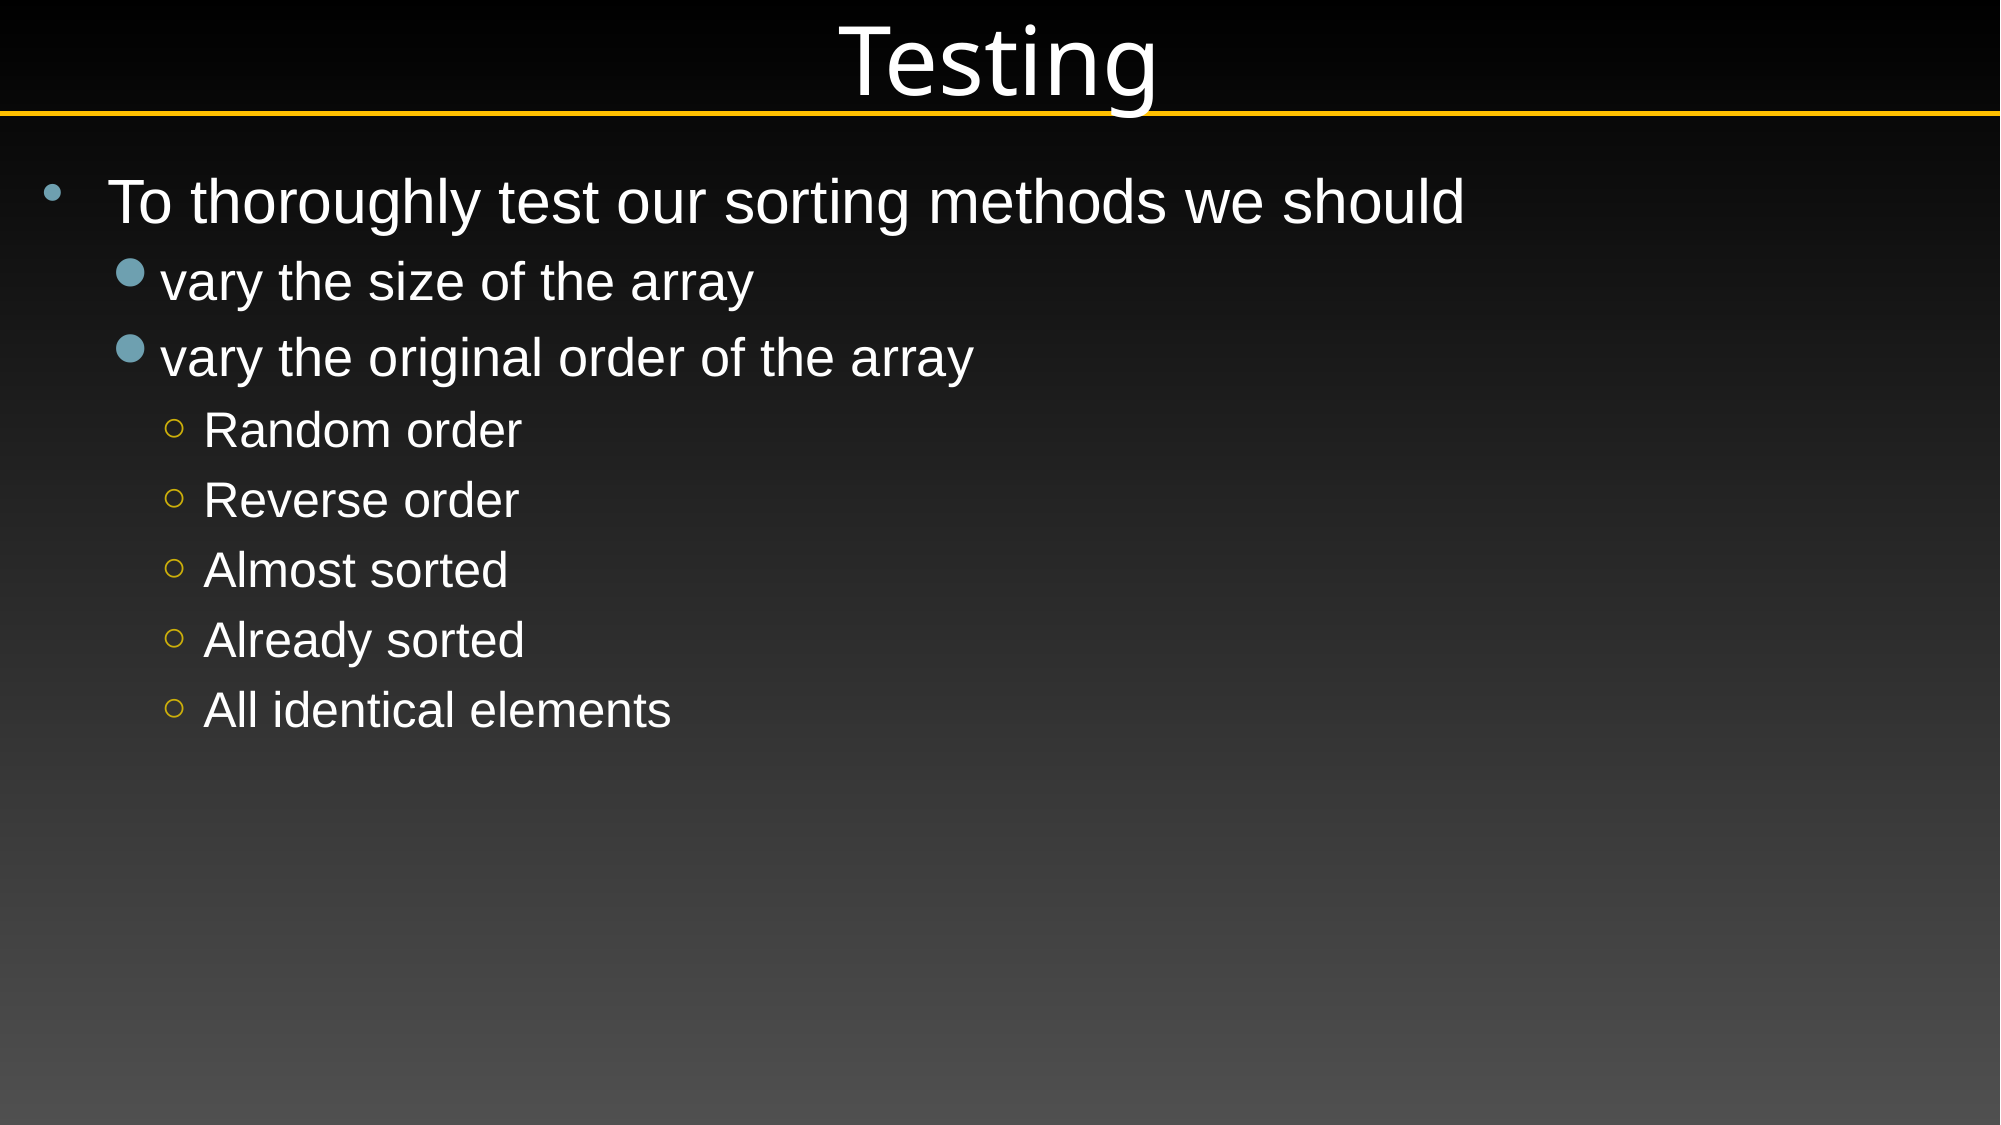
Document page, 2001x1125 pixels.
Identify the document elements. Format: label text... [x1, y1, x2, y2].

title Testing [249, 0, 1751, 116]
list To thoroughly test our sorting methods we should vary the size of the array vary the original order of the array Random order Reverse order Almost sorted Already sorted All identical elements [23, 152, 1977, 1086]
